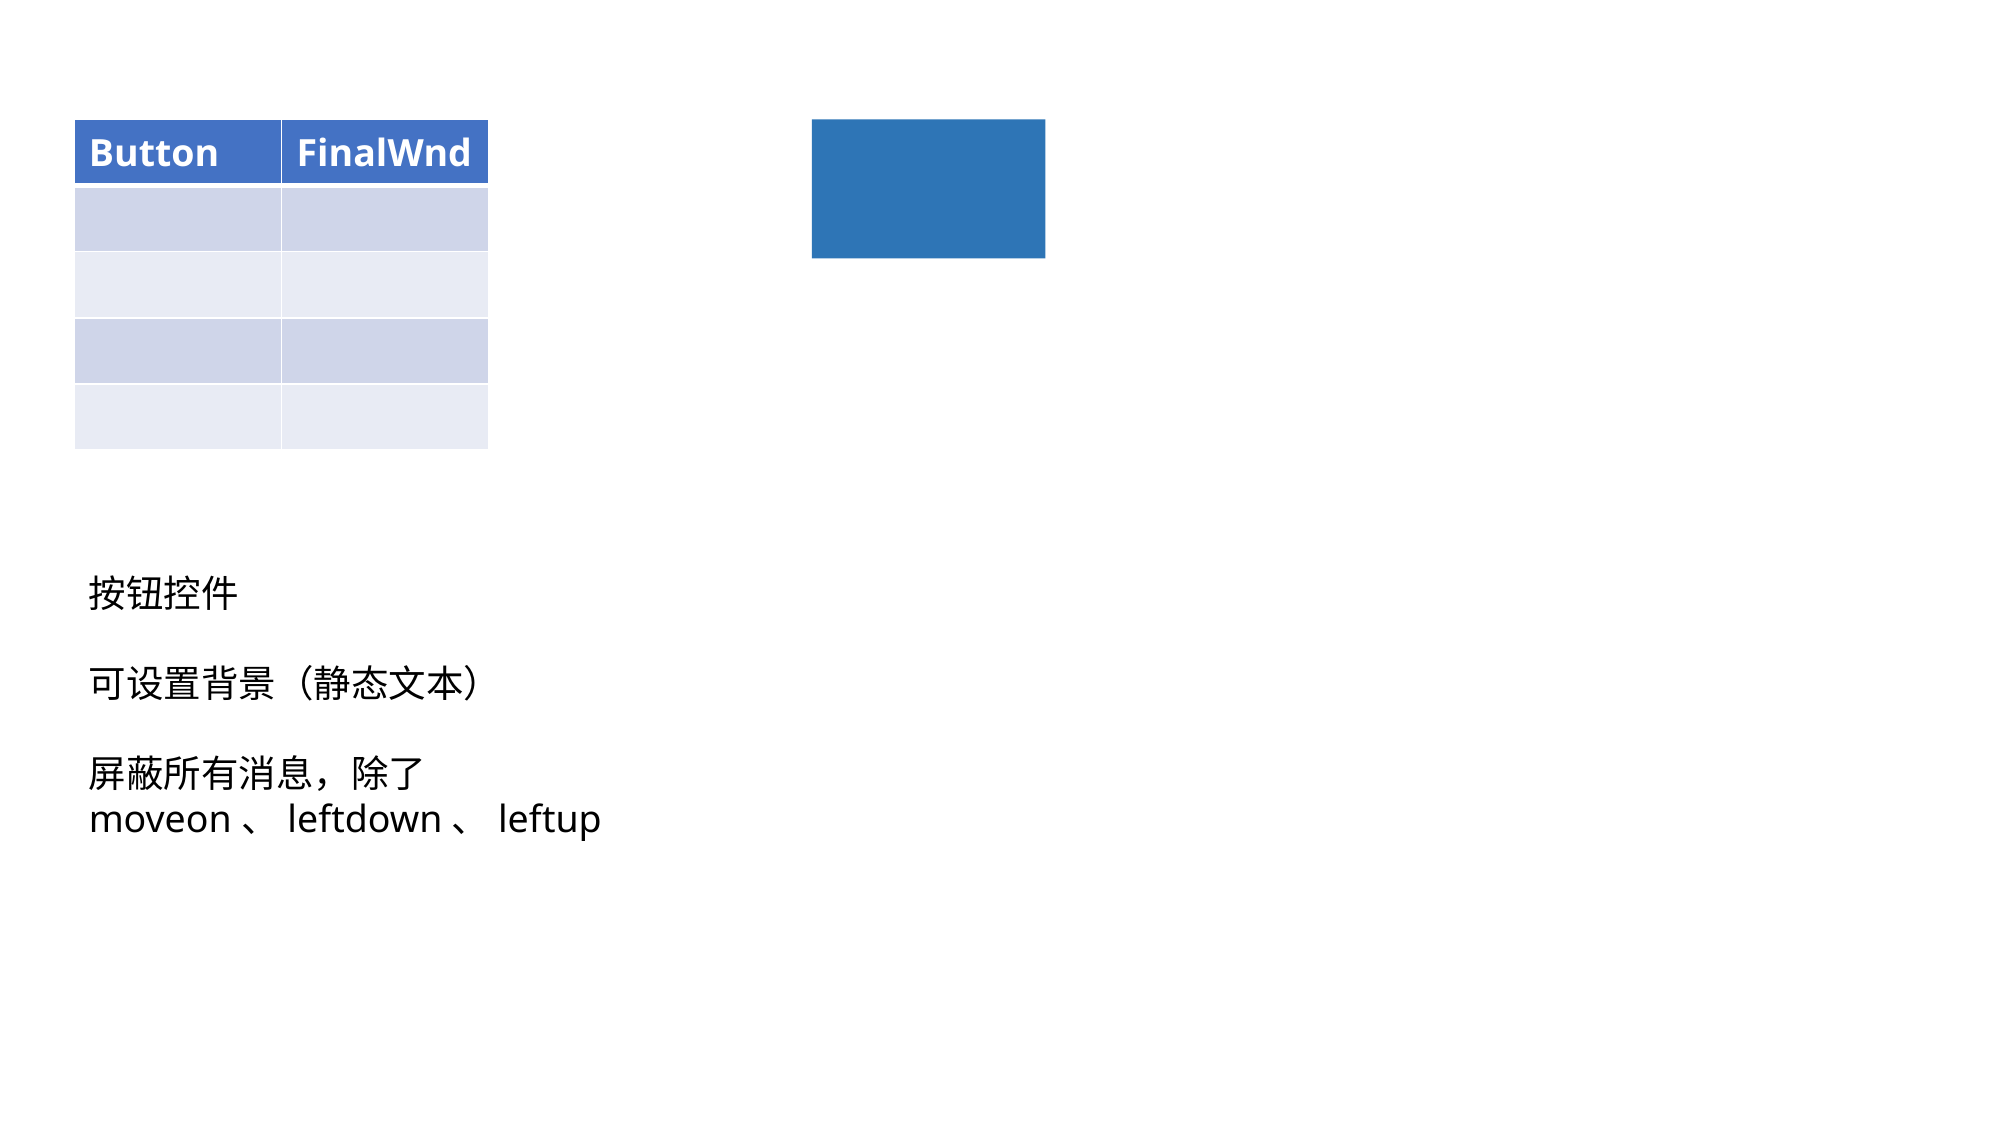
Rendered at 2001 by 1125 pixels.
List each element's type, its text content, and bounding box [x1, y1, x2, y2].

table_cell [282, 319, 488, 383]
table_cell [75, 319, 281, 383]
table_header Button [75, 120, 281, 183]
table_cell [282, 252, 488, 317]
table_cell [282, 385, 488, 449]
table_cell [75, 252, 281, 317]
table_header FinalWnd [282, 120, 488, 183]
table_cell [282, 188, 488, 251]
text_box 按钮控件 可设置背景（静态文本） 屏蔽所有消息，除了moveon、leftdown、leftup [73, 562, 628, 848]
text_box [811, 118, 1046, 259]
table_cell [75, 188, 281, 251]
table_cell [75, 385, 281, 449]
